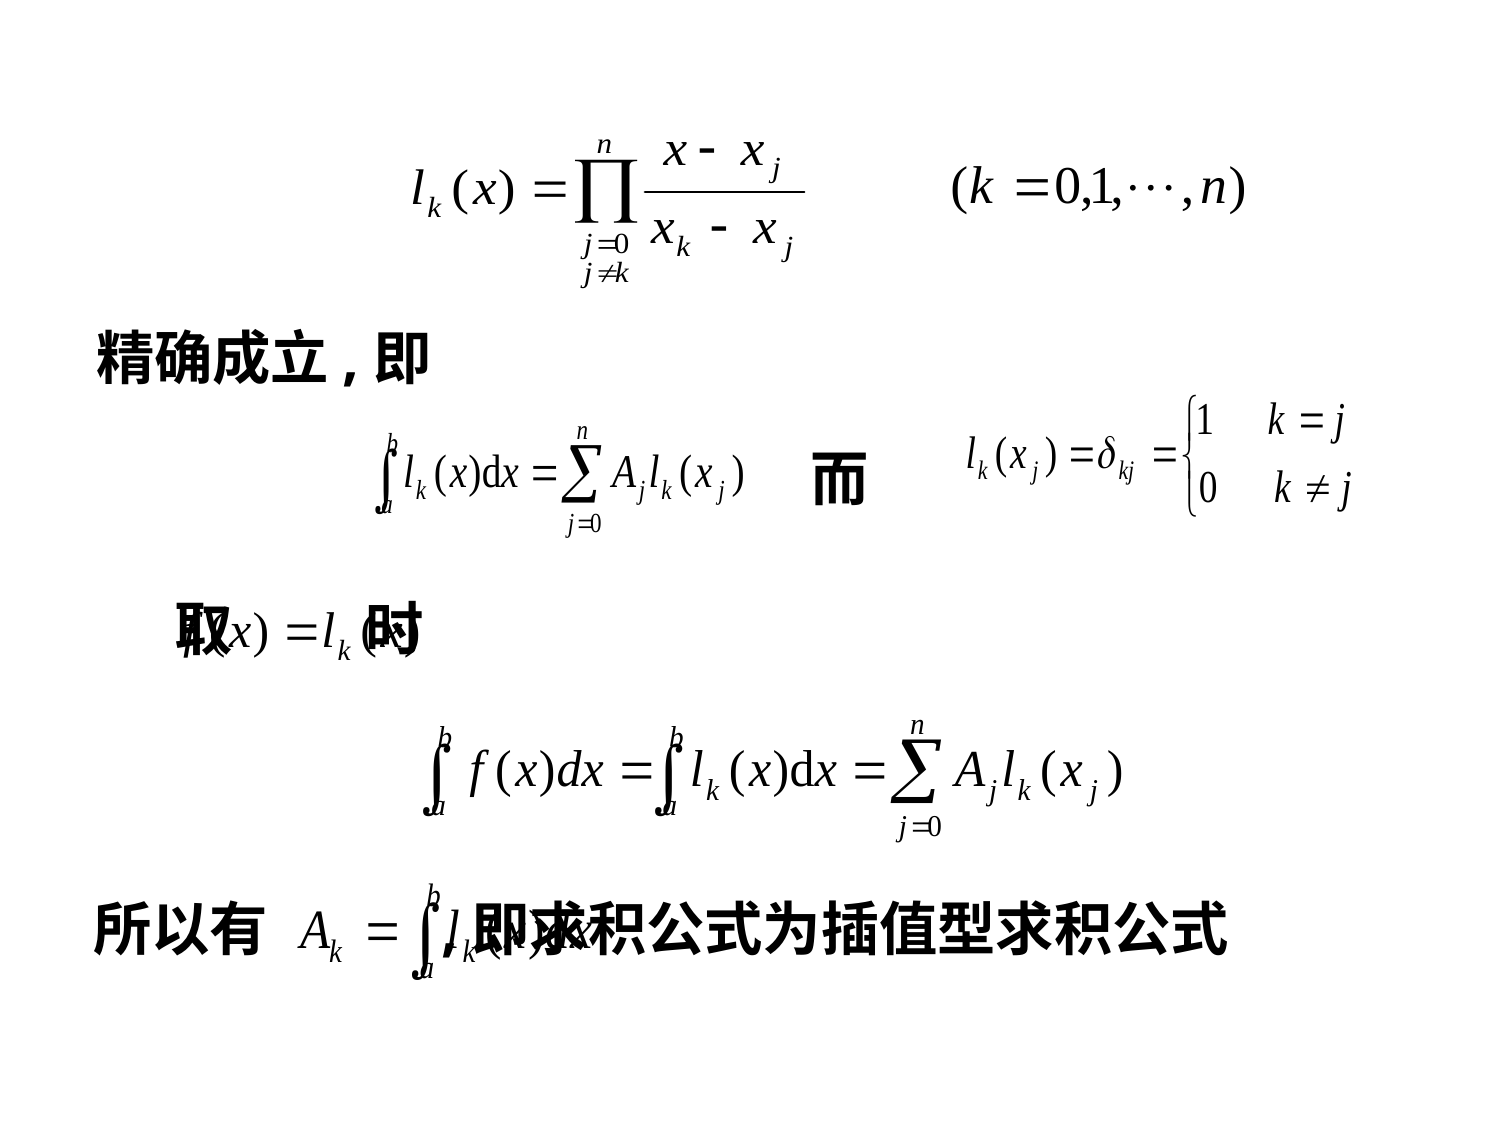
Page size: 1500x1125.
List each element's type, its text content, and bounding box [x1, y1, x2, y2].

text_box 所以有 ,即求积公式为插值型求积公式 [602, 884, 1442, 970]
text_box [166, 597, 429, 673]
text_box 取 时 [160, 585, 439, 670]
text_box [362, 409, 751, 547]
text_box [403, 117, 817, 301]
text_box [961, 388, 1362, 525]
text_box 精确成立,即 [81, 313, 447, 399]
text_box 所以有 ,即求积公式为插值型求积公式 [78, 884, 289, 970]
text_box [407, 700, 1133, 852]
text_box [943, 154, 1256, 226]
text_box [289, 869, 602, 990]
text_box 而 [796, 435, 909, 520]
